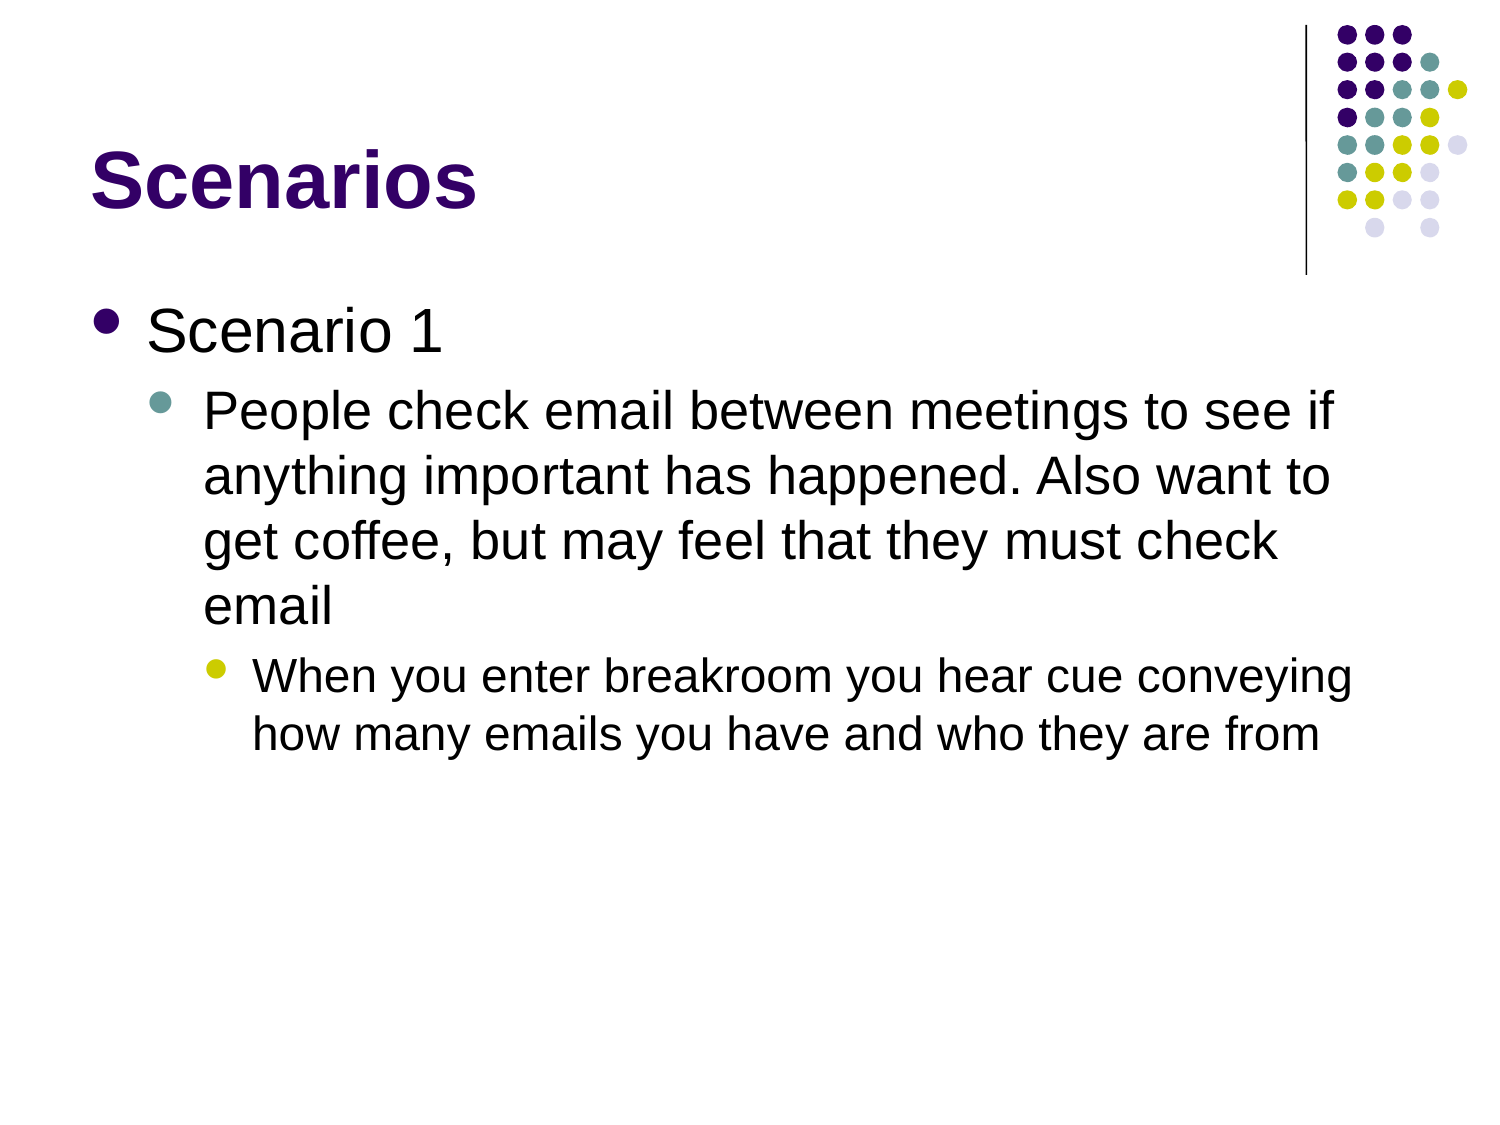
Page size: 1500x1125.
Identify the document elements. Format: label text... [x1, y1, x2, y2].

title Scenarios [75, 20, 1313, 233]
list Scenario 1 People check email between meetings to see if anything important has happened. Also want to get coffee, but may feel that they must check email When you enter breakroom you hear cue conveying how many emails you have and who they are from [75, 282, 1425, 1006]
